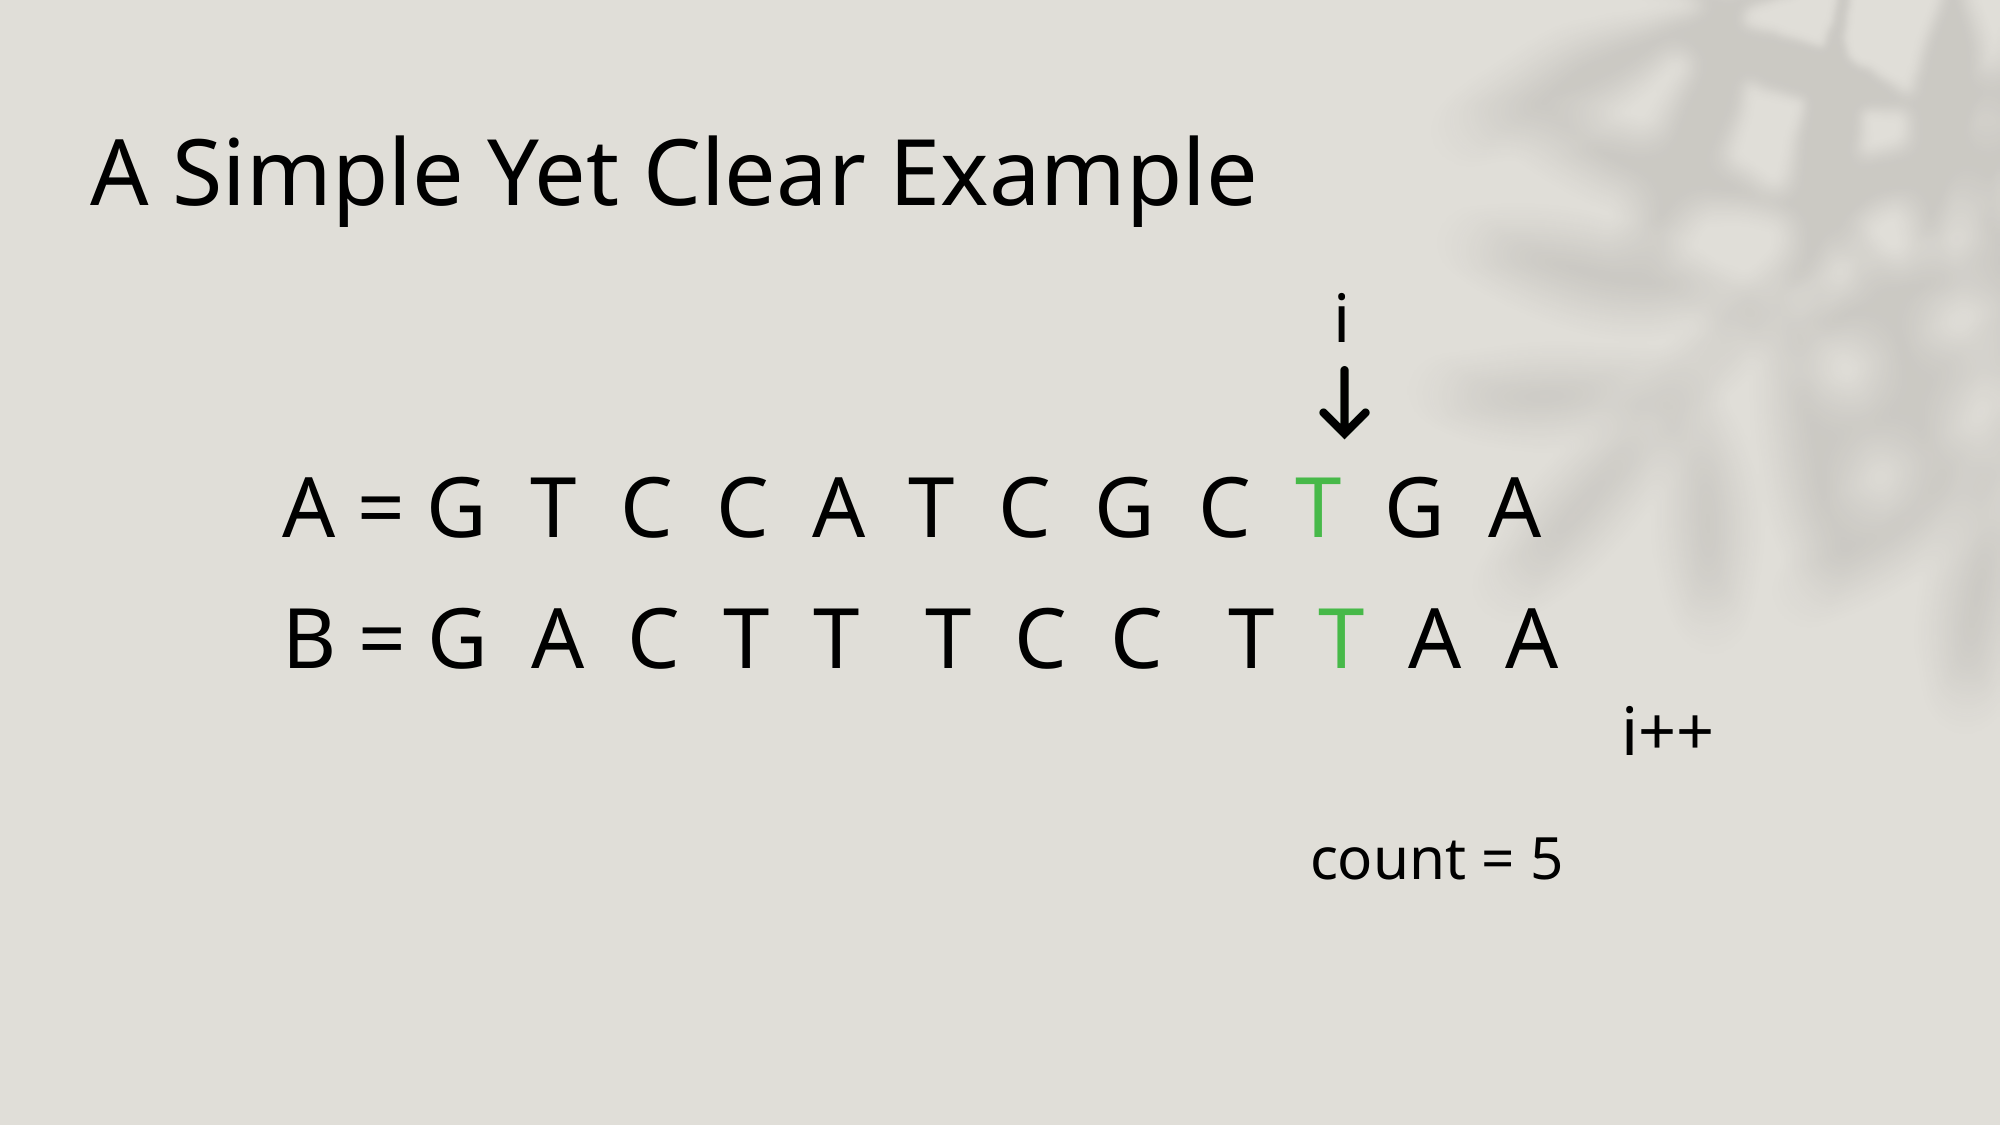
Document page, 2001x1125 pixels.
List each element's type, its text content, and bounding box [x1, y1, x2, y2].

text_box i++ [1606, 681, 1792, 777]
list A = G T C C A T C G C T G A B = G A C T T T C C T T A A [267, 436, 2000, 1125]
title A Simple Yet Clear Example [75, 60, 1863, 278]
text_box count = 5 [1295, 814, 1919, 899]
picture [1292, 349, 1397, 455]
text_box i [1318, 268, 1504, 363]
